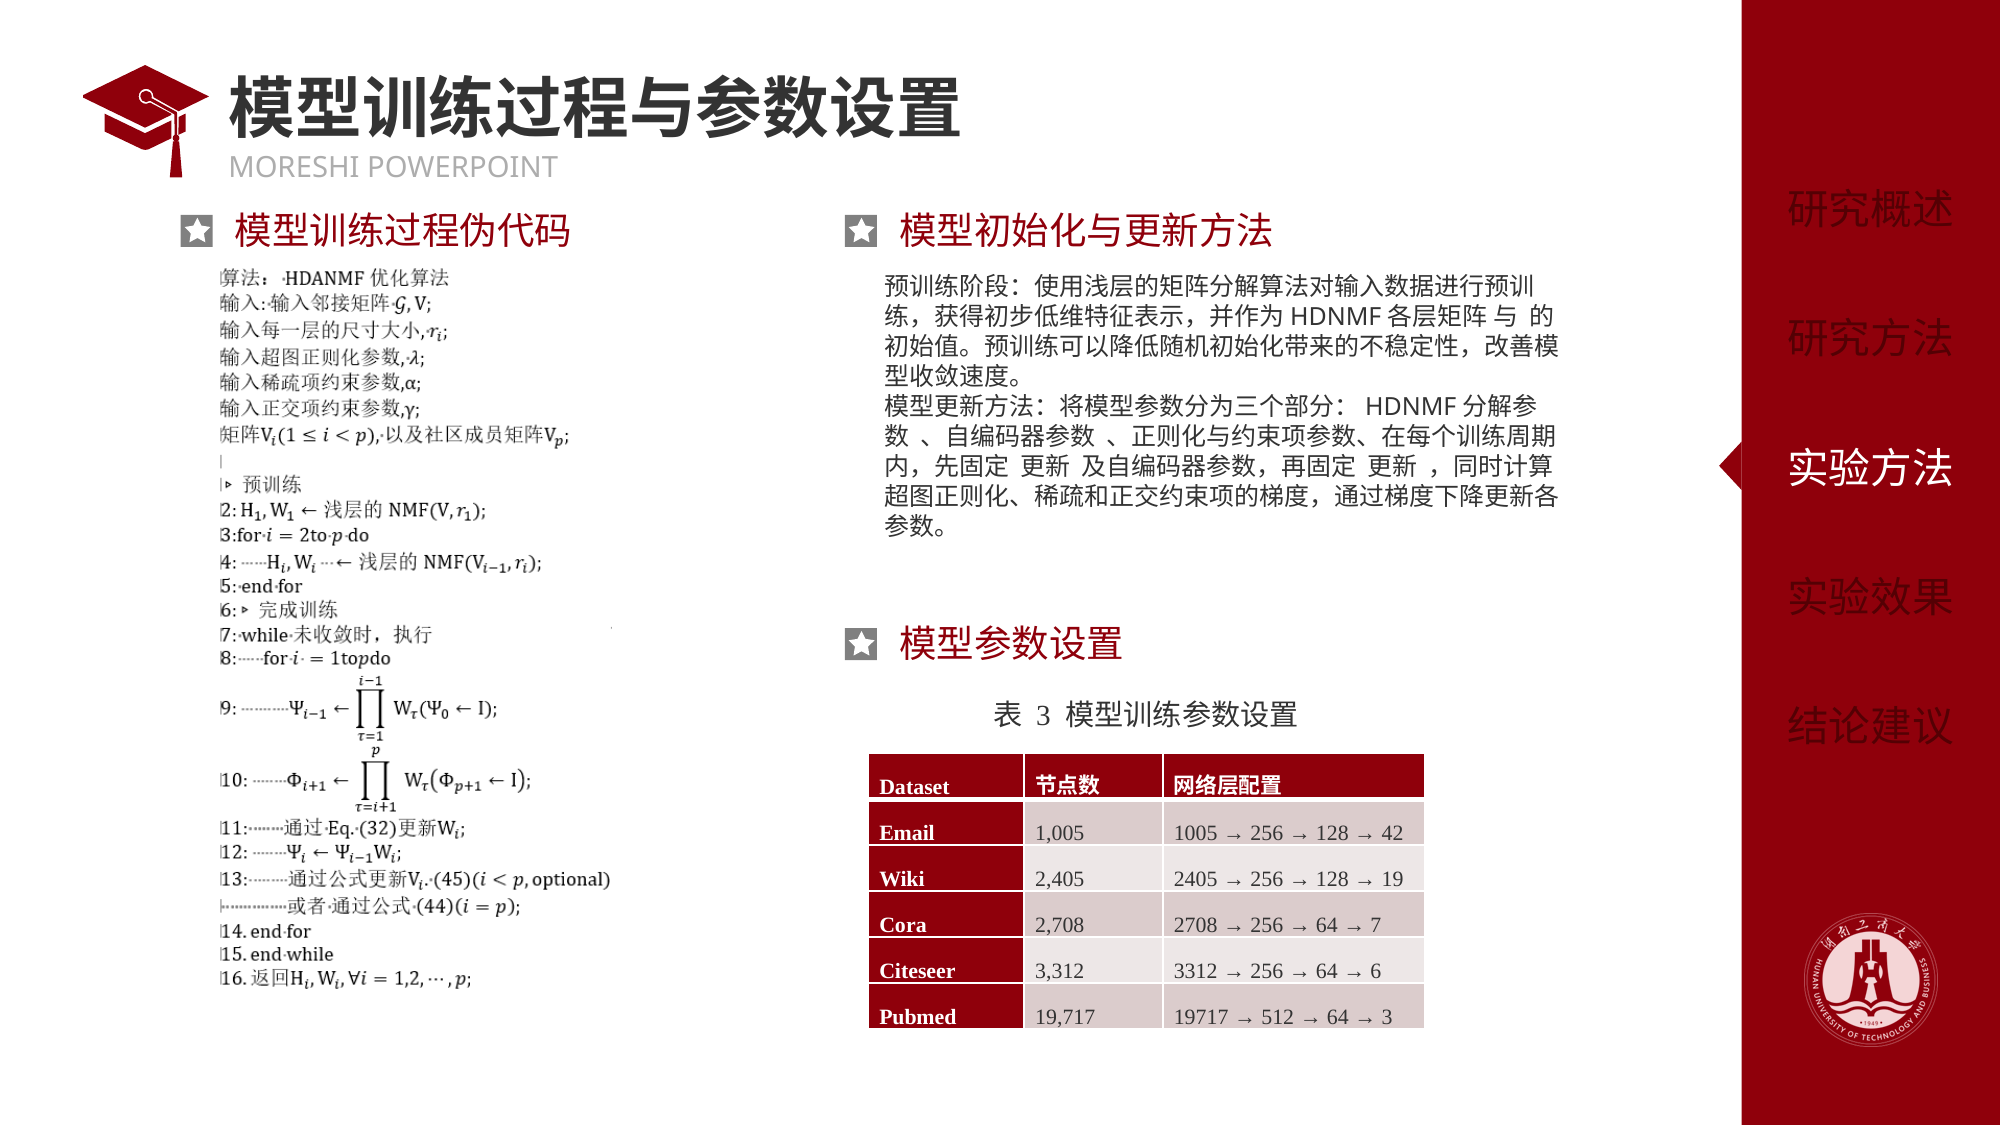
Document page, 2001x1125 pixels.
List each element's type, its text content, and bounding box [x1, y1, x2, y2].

table_cell 2,708 [1025, 892, 1162, 936]
table_cell Citeseer [869, 938, 1023, 982]
table_cell 3312 → 256 → 64 → 6 [1164, 938, 1424, 982]
table_cell Wiki [869, 846, 1023, 890]
table_cell 2,405 [1025, 846, 1162, 890]
table_cell Email [869, 802, 1023, 844]
table_header 节点数 [1025, 754, 1162, 797]
picture [1804, 913, 1938, 1047]
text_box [180, 199, 631, 261]
table_cell 2708 → 256 → 64 → 7 [1164, 892, 1424, 936]
table_cell Cora [869, 892, 1023, 936]
text_box 表 3 模型训练参数设置 [953, 677, 1339, 739]
title 模型训练过程与参数设置 [213, 55, 1077, 168]
table_header 网络层配置 [1164, 754, 1424, 797]
table_header Dataset [869, 754, 1023, 797]
picture [210, 263, 612, 994]
table_cell 1005 → 256 → 128 → 42 [1164, 802, 1424, 844]
table_cell 3,312 [1025, 938, 1162, 982]
table_cell 19,717 [1025, 984, 1162, 1028]
table_cell 2405 → 256 → 128 → 19 [1164, 846, 1424, 890]
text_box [844, 613, 1295, 674]
table_cell Pubmed [869, 984, 1023, 1028]
table_cell 1,005 [1025, 802, 1162, 844]
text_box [844, 199, 1295, 261]
table_cell 19717 → 512 → 64 → 3 [1164, 984, 1424, 1028]
